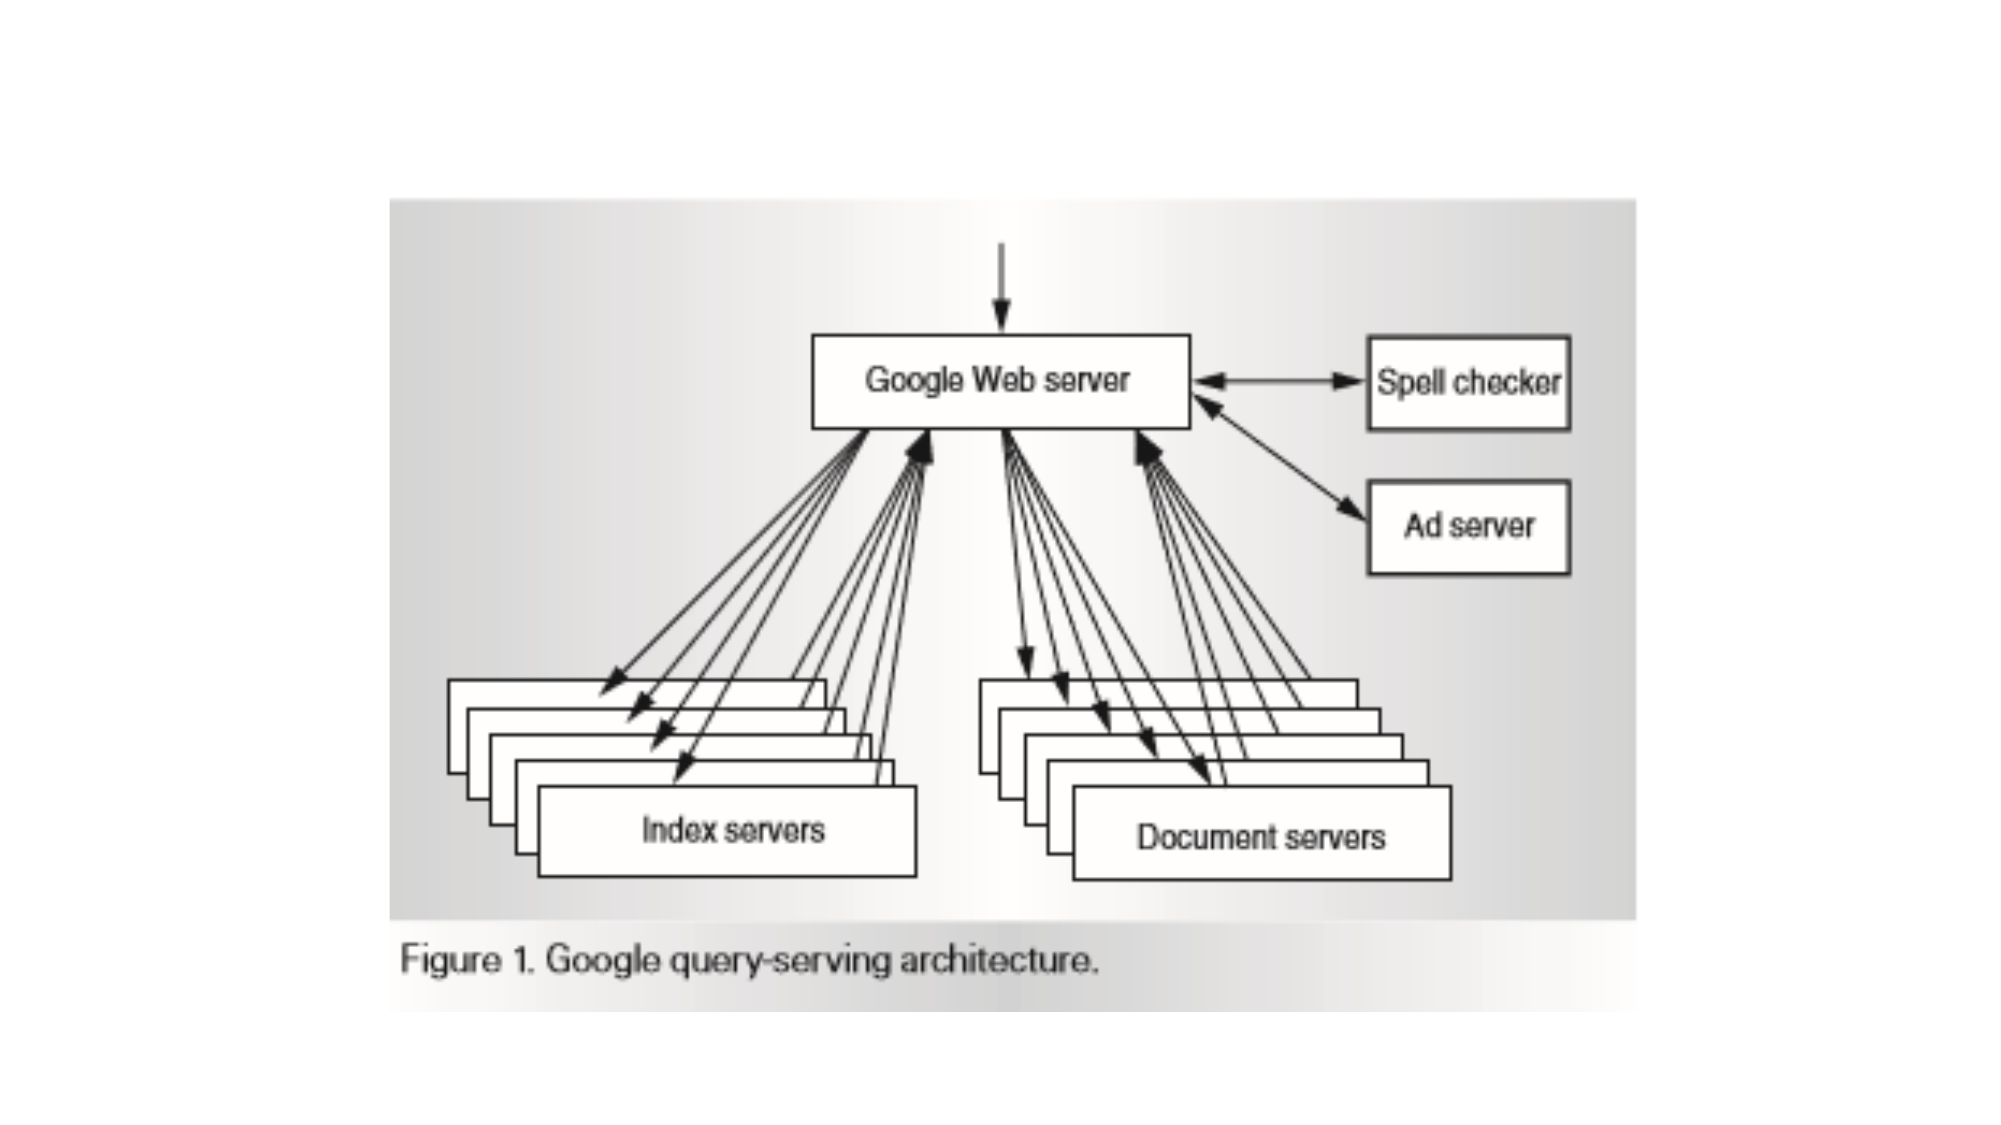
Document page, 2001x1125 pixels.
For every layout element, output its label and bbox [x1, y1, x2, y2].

picture [389, 195, 1642, 1012]
